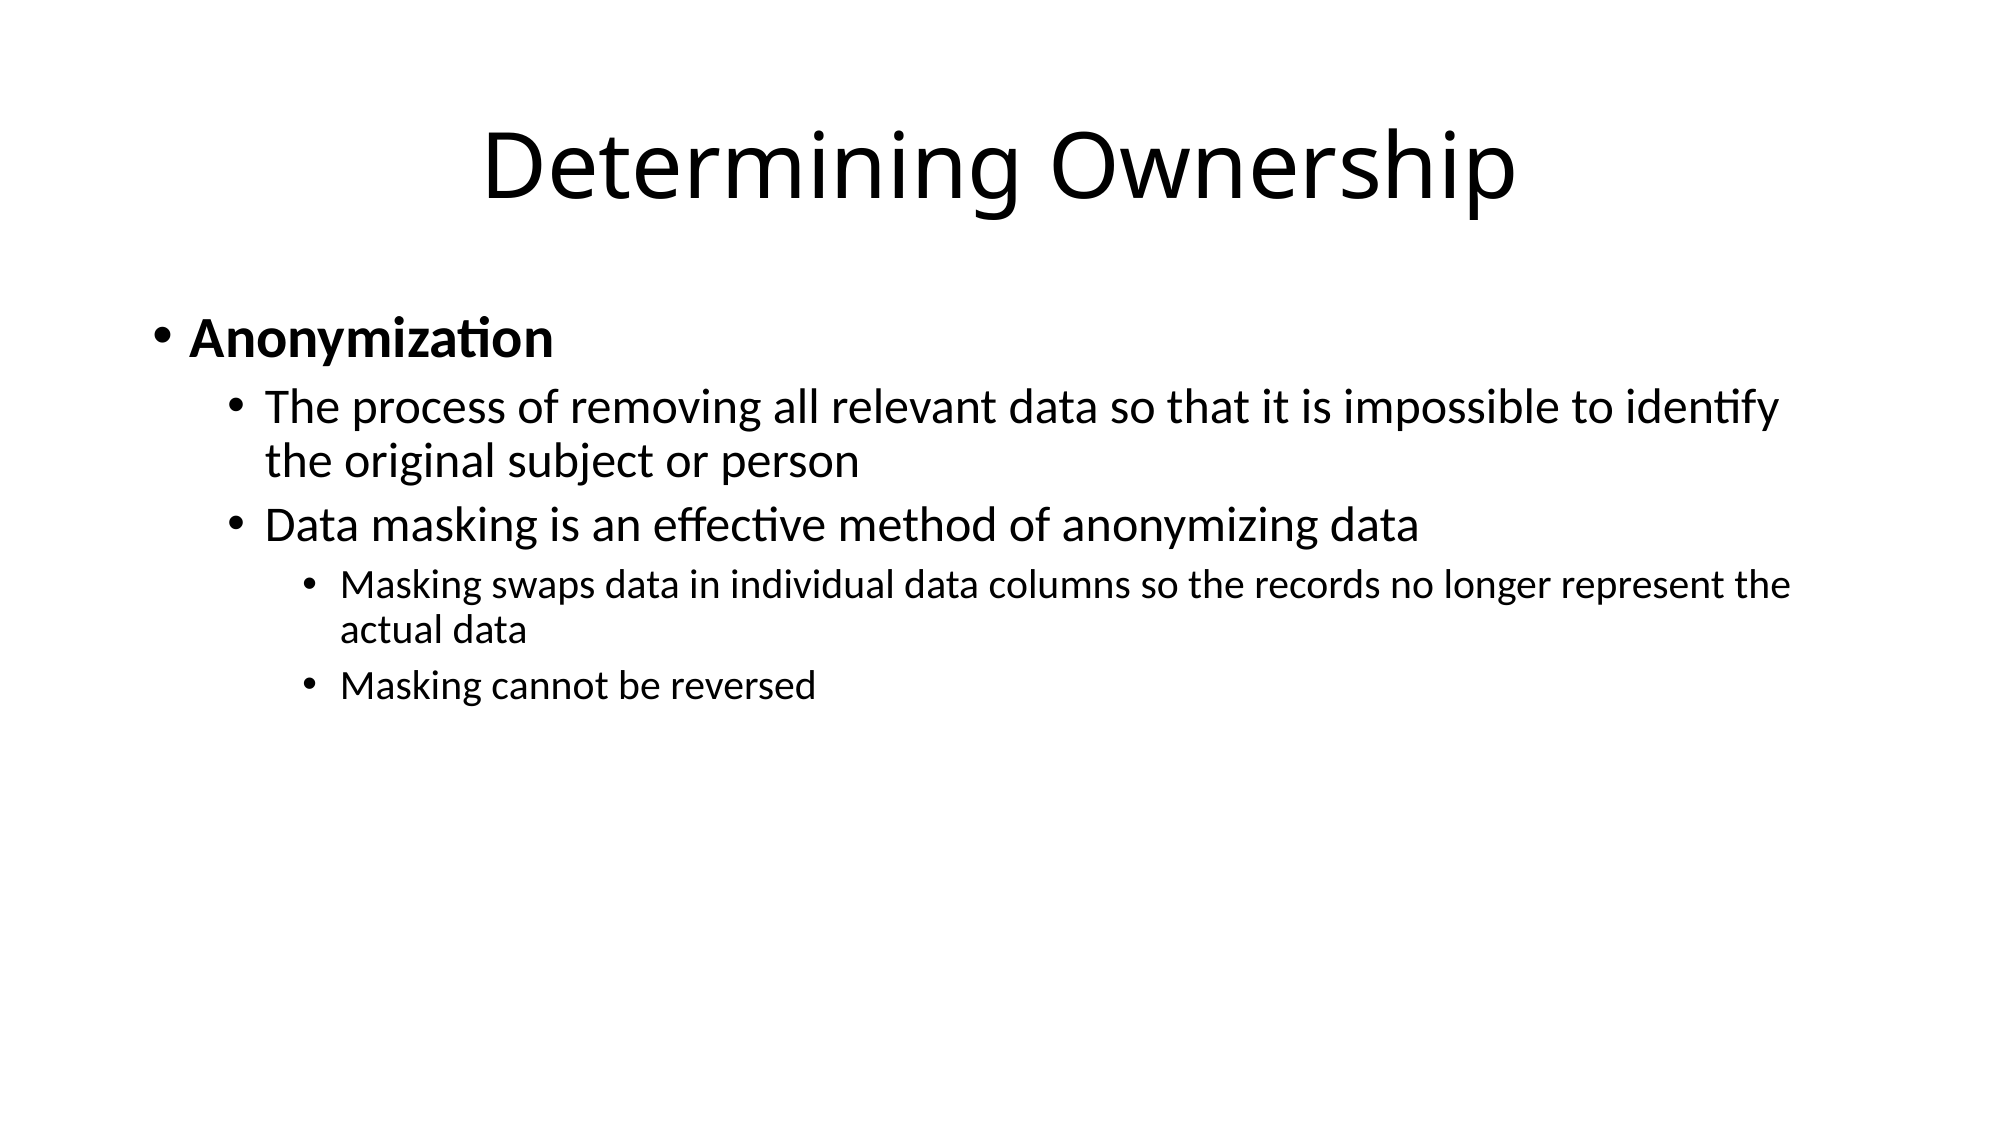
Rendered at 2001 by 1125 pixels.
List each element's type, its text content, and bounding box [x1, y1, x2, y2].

list Anonymization The process of removing all relevant data so that it is impossible to identify the original subject or person Data masking is an effective method of anonymizing data Masking swaps data in individual data columns so the records no longer represent the actual data Masking cannot be reversed [137, 299, 1863, 1014]
title Determining Ownership [137, 59, 1863, 278]
